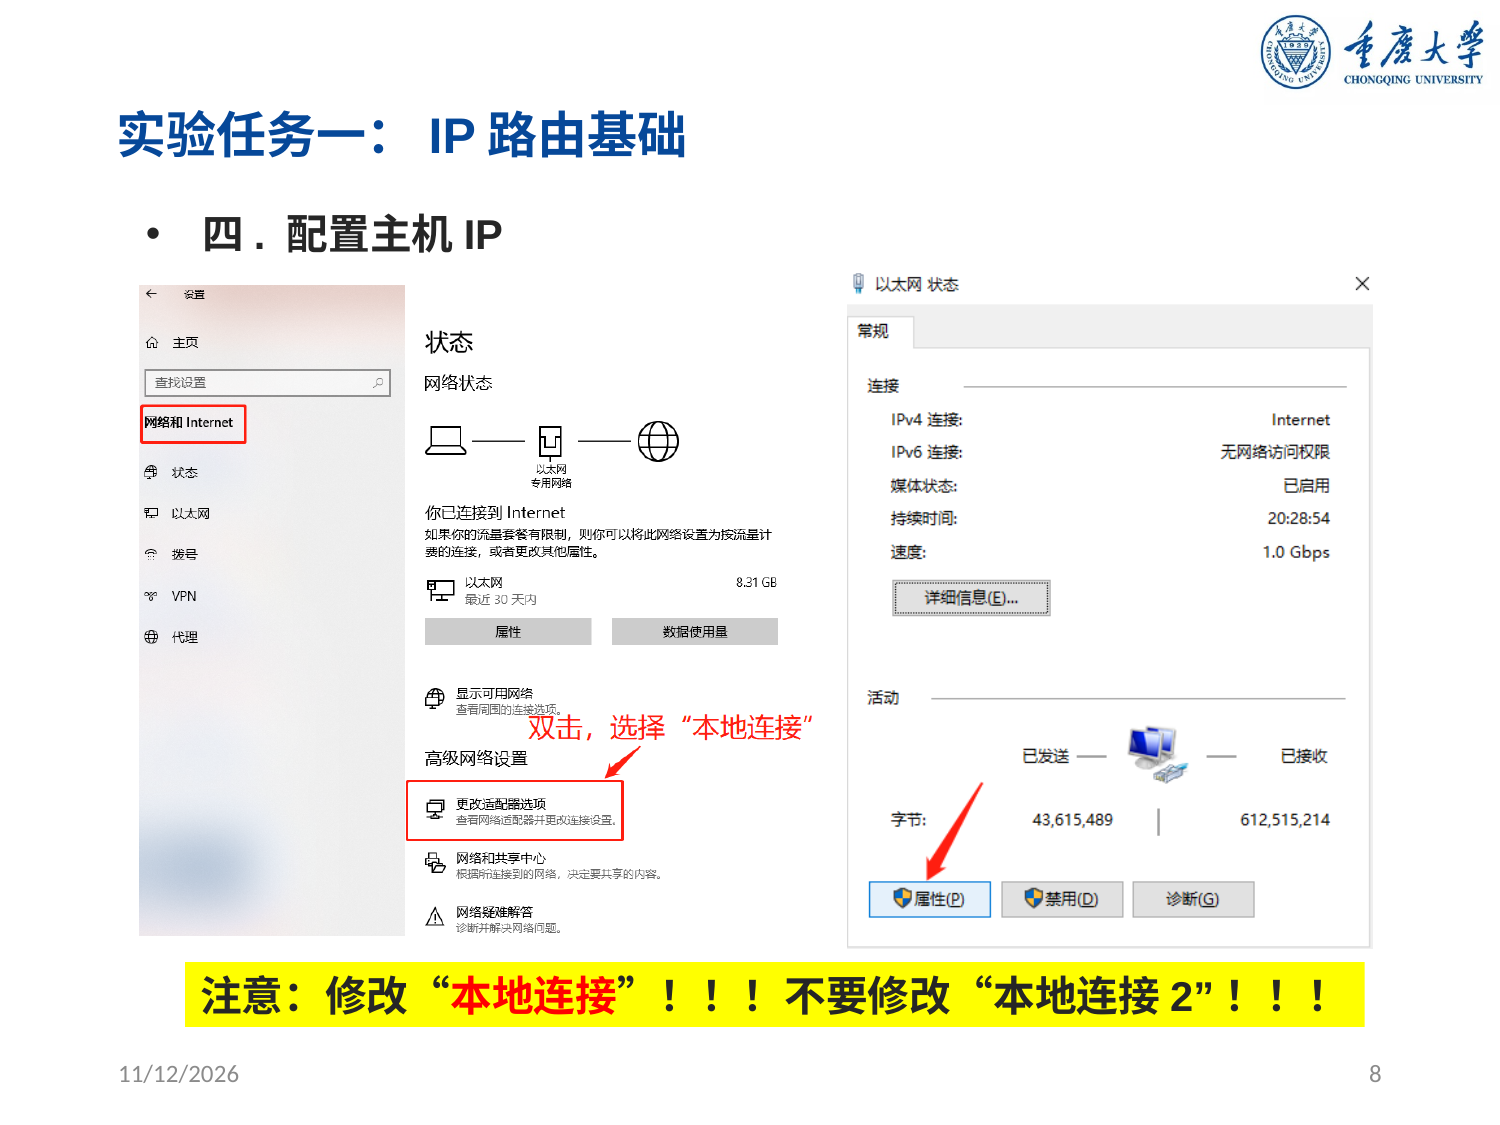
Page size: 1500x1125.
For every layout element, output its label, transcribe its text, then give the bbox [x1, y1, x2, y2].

picture [847, 272, 1373, 949]
slide_number 8 [1059, 1042, 1397, 1103]
text_box 四. 配置主机IP [130, 200, 1388, 266]
picture [139, 285, 835, 936]
text_box 实验任务一：IP路由基础 [101, 96, 1380, 171]
picture [1242, 0, 1500, 105]
text_box 注意：修改“本地连接”！！！不要修改“本地连接2”！！！ [185, 962, 1365, 1027]
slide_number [103, 1042, 441, 1103]
